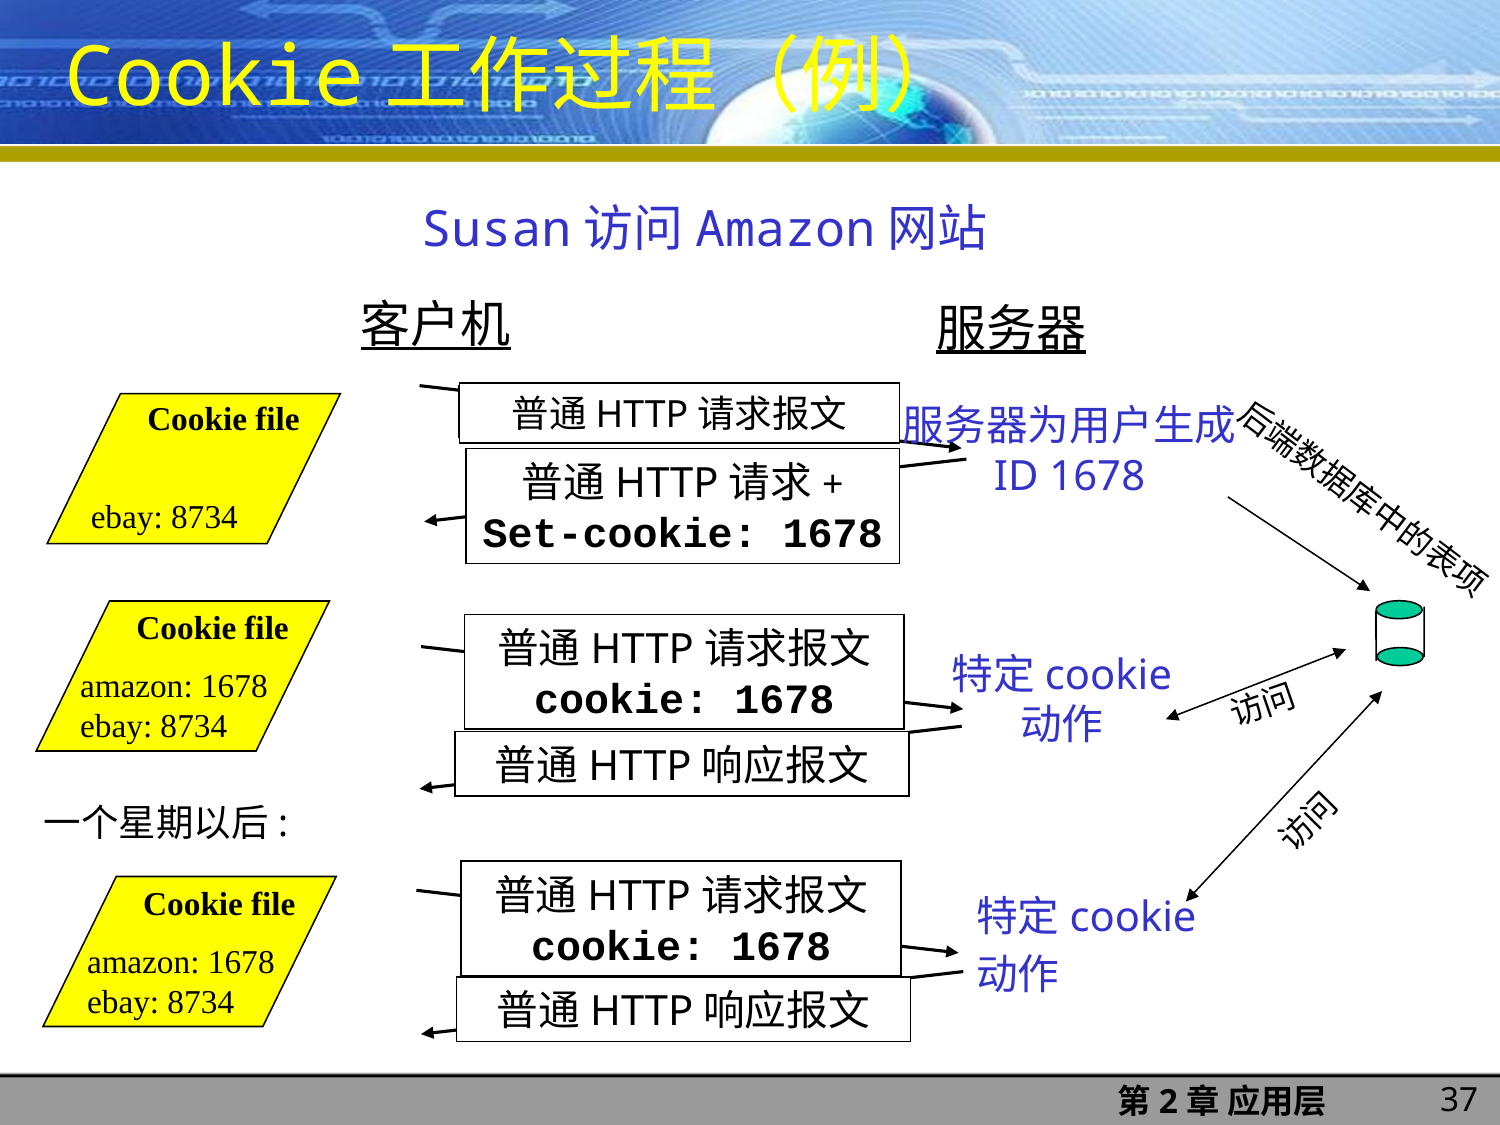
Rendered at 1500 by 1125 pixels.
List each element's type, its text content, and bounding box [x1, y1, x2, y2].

text_box [1205, 691, 1383, 882]
text_box 访问 [1254, 767, 1361, 875]
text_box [42, 874, 337, 1028]
text_box 后端数据库中的表项 [1216, 377, 1500, 620]
text_box [47, 484, 268, 544]
text_box 服务器为用户生成 ID 1678 [1205, 391, 1252, 507]
text_box [316, 393, 341, 444]
picture [0, 0, 1500, 1125]
text_box 访问 [1208, 661, 1318, 745]
text_box Susan访问Amazon网站 [406, 189, 1002, 265]
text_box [36, 599, 330, 753]
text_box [1375, 600, 1425, 666]
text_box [76, 389, 316, 543]
text_box Cookie工作过程（例） [0, 0, 1466, 145]
text_box [1302, 647, 1347, 667]
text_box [345, 285, 1205, 1058]
text_box 一个星期以后: [29, 791, 303, 852]
slide_number 37 [1353, 1070, 1494, 1123]
text_box [1227, 496, 1371, 592]
